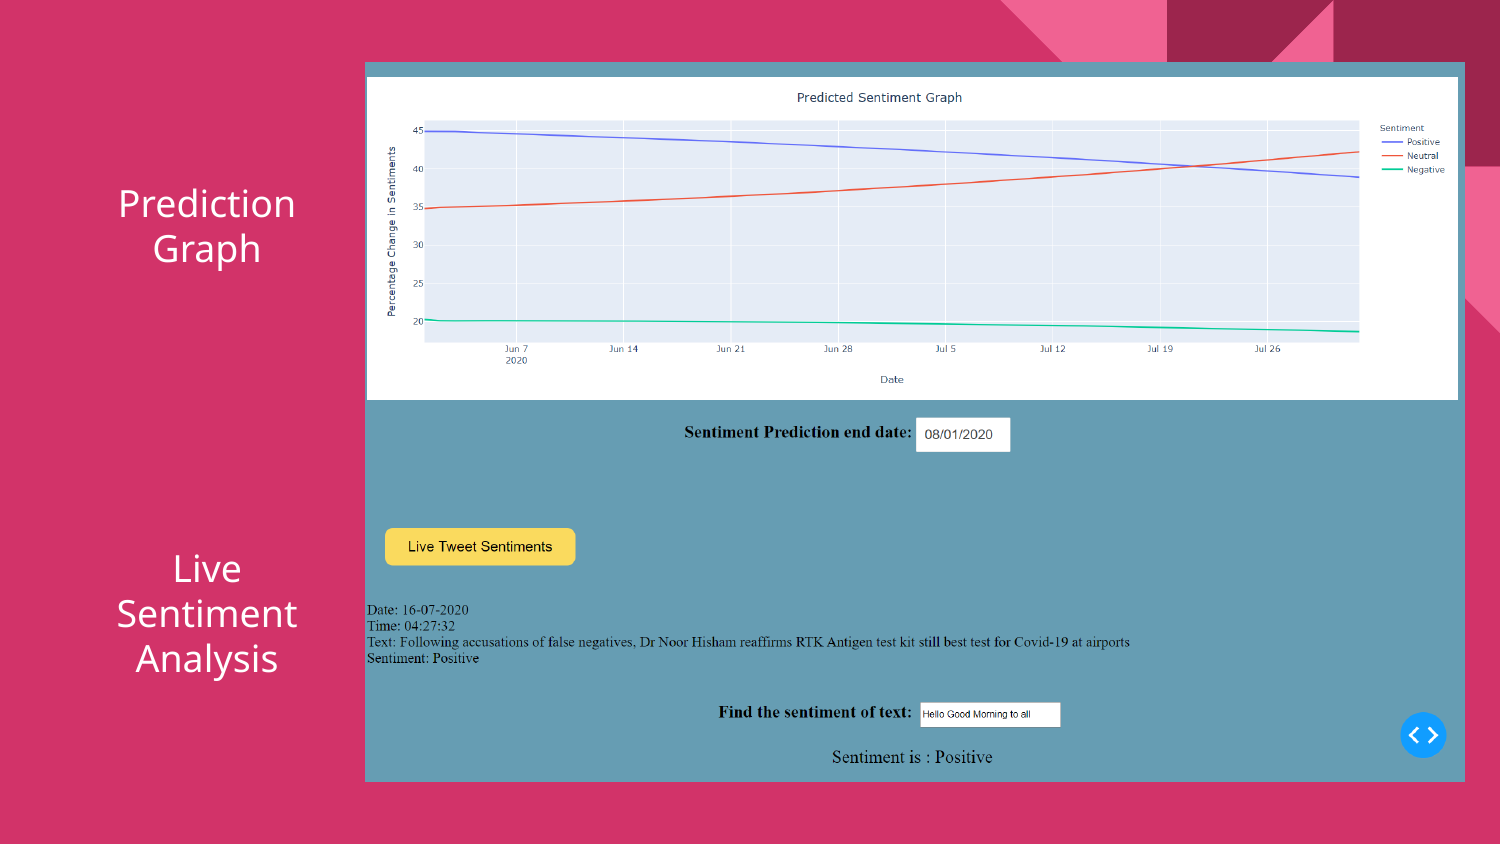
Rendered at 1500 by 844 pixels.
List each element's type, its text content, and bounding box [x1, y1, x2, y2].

picture [365, 62, 1465, 782]
title Live Sentiment Analysis [80, 473, 334, 751]
title Prediction Graph [80, 86, 334, 364]
